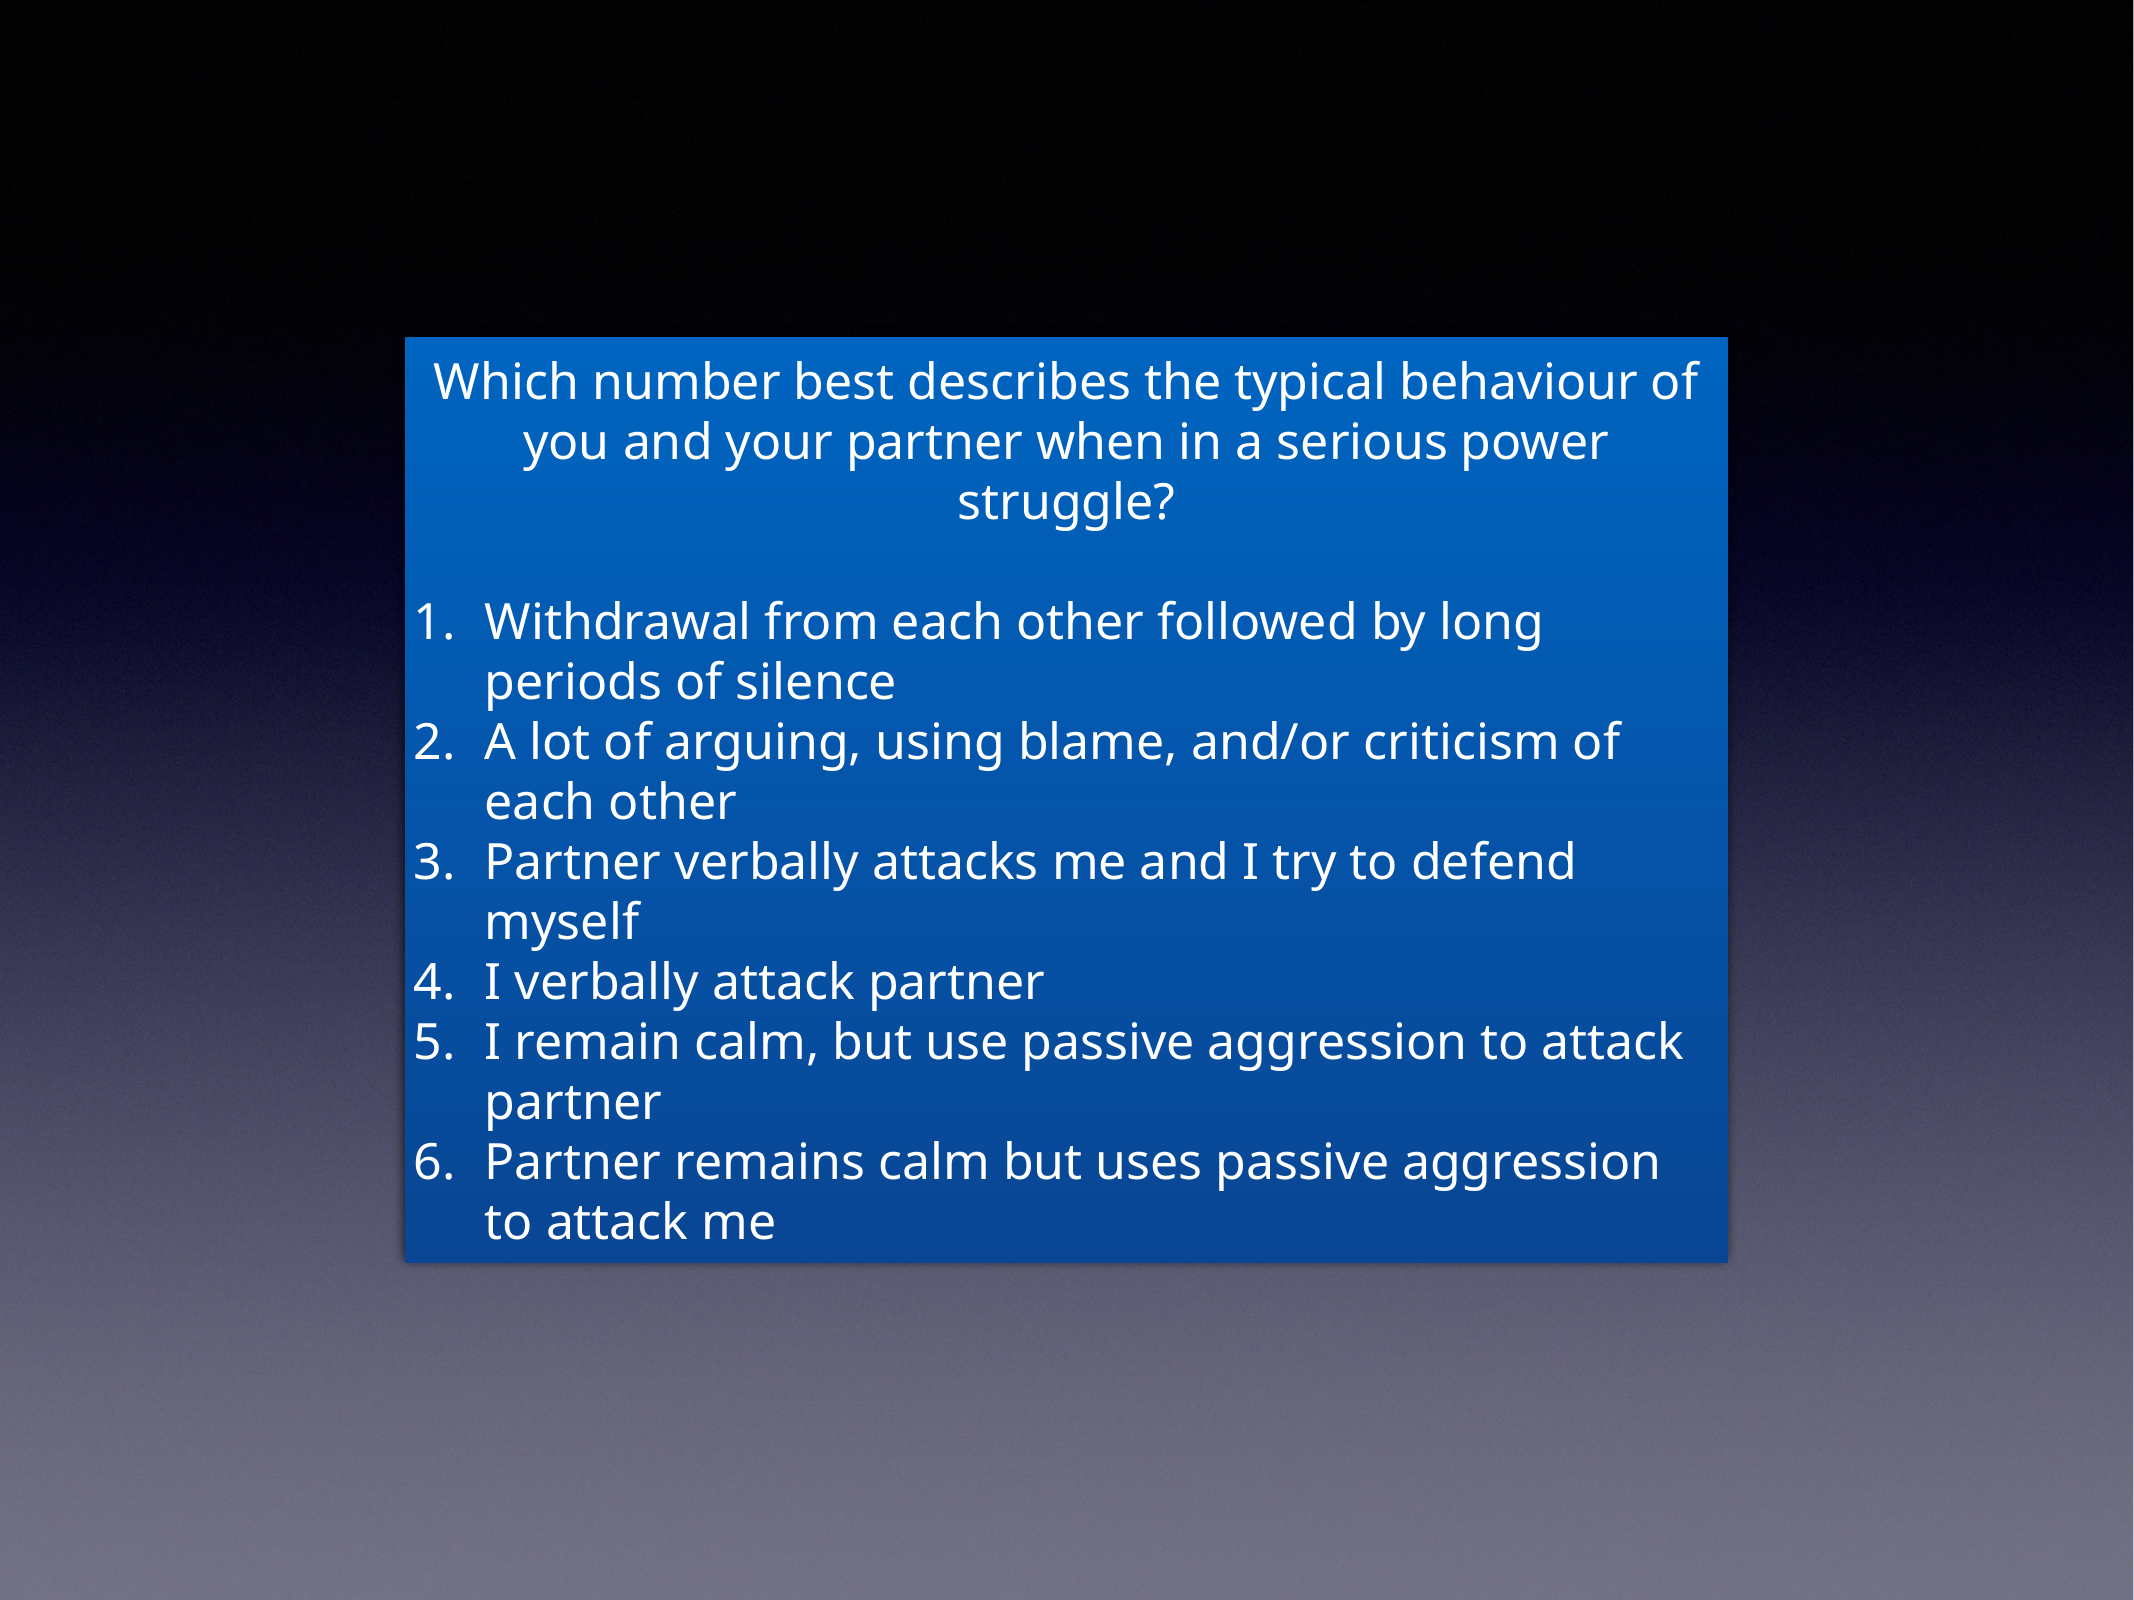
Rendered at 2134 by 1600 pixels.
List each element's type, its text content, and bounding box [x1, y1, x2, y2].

picture [0, 0, 2134, 1600]
text_box Which number best describes the typical behaviour of you and your partner when in a serious power struggle? Withdrawal from each other followed by long periods of silence A lot of arguing, using blame, and/or criticism of each other Partner verbally attacks me and I try to defend myself I verbally attack partner I remain calm, but use passive aggression to attack partner Partner remains calm but uses passive aggression to attack me [405, 337, 1728, 1263]
